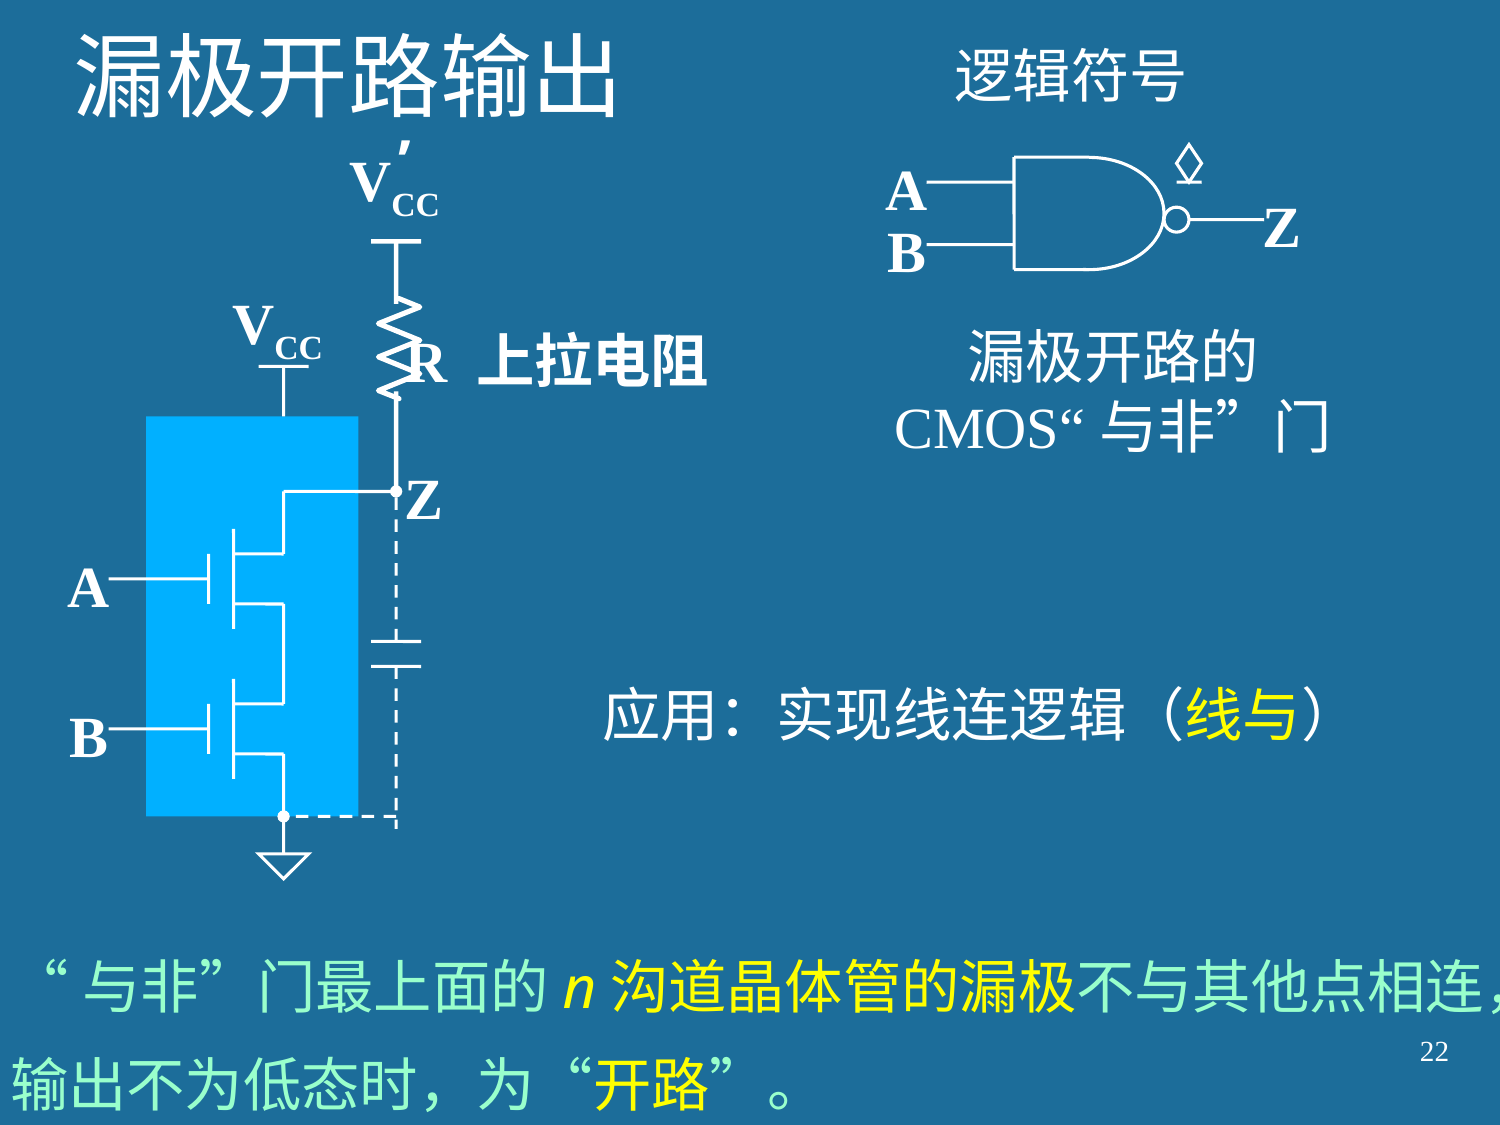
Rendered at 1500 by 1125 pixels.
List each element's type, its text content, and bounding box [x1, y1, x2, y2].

text_box 漏极开路的 CMOS“与非”门 [879, 312, 1348, 468]
title 漏极开路输出 [58, 11, 1334, 137]
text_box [283, 116, 694, 830]
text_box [876, 31, 1310, 283]
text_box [58, 278, 452, 880]
text_box “与非”门最上面的n沟道晶体管的漏极不与其他点相连， 输出不为低态时，为“开路”。 [0, 914, 1500, 1125]
text_box 应用：实现线连逻辑（线与） [699, 642, 1375, 756]
